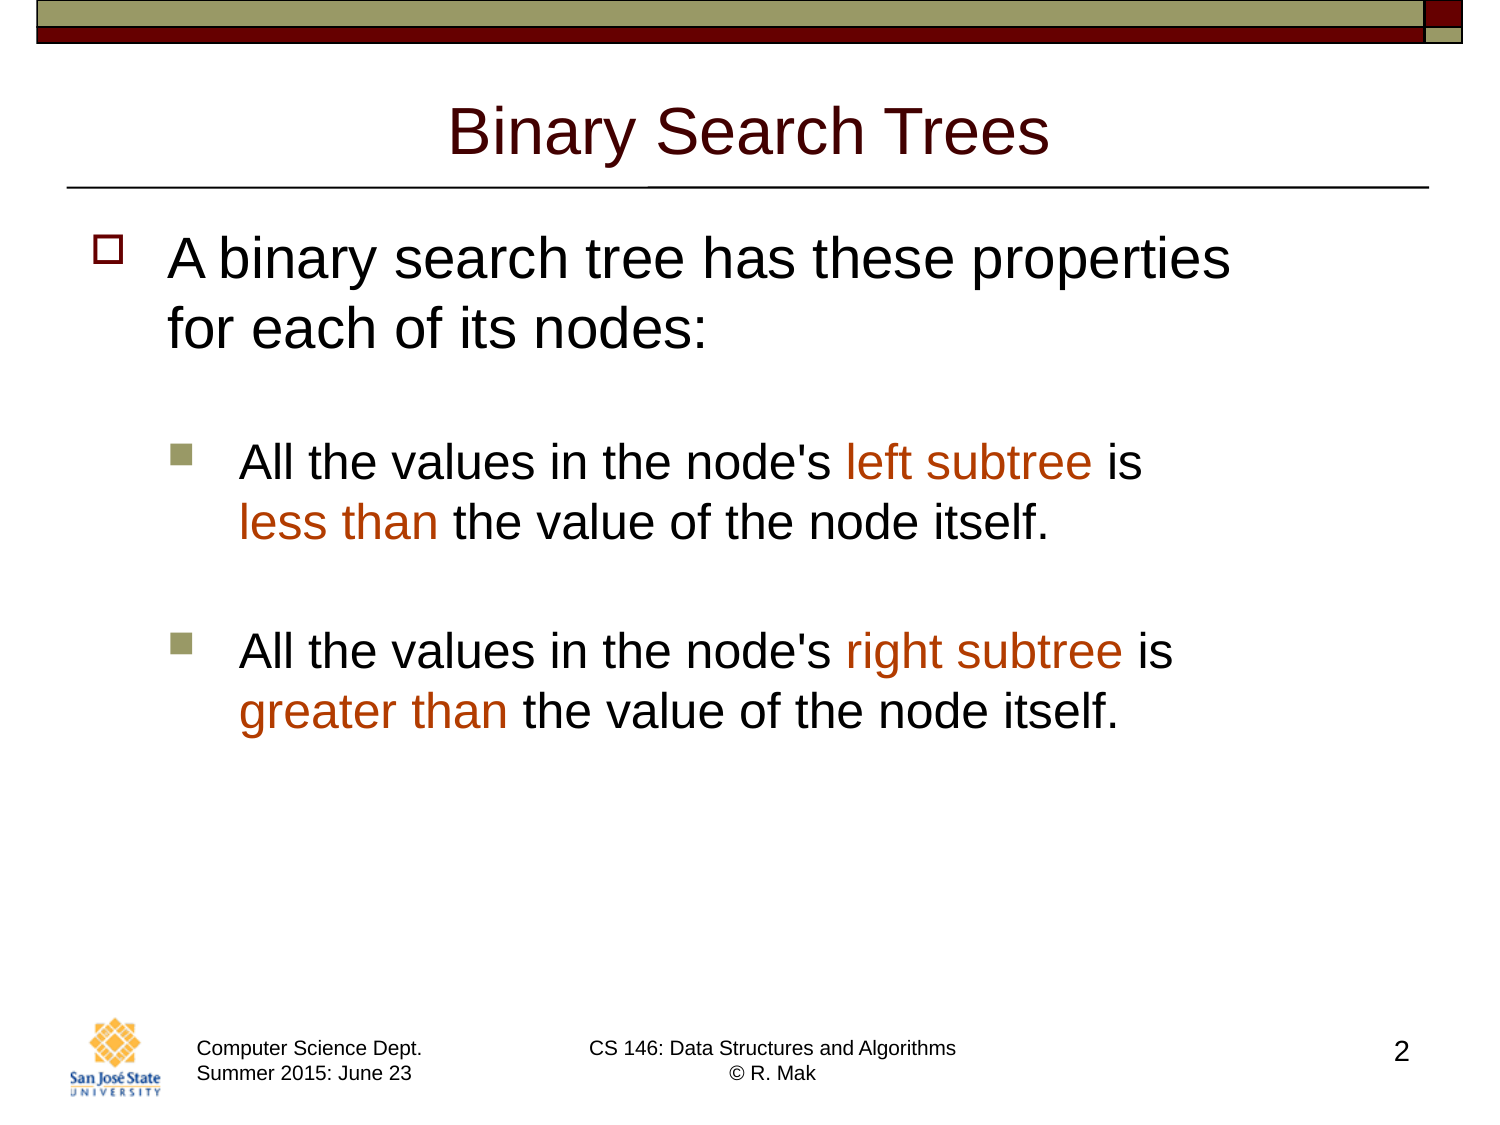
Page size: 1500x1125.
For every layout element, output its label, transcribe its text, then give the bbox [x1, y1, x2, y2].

title Binary Search Trees [75, 67, 1425, 175]
slide_number 2 [1112, 1025, 1425, 1100]
list A binary search tree has these properties for each of its nodes: All the values in the node's left subtree is less than the value of the node itself. All the values in the node's right subtree is greater than the value of the node itself. [75, 212, 1425, 1013]
picture [60, 1012, 166, 1112]
